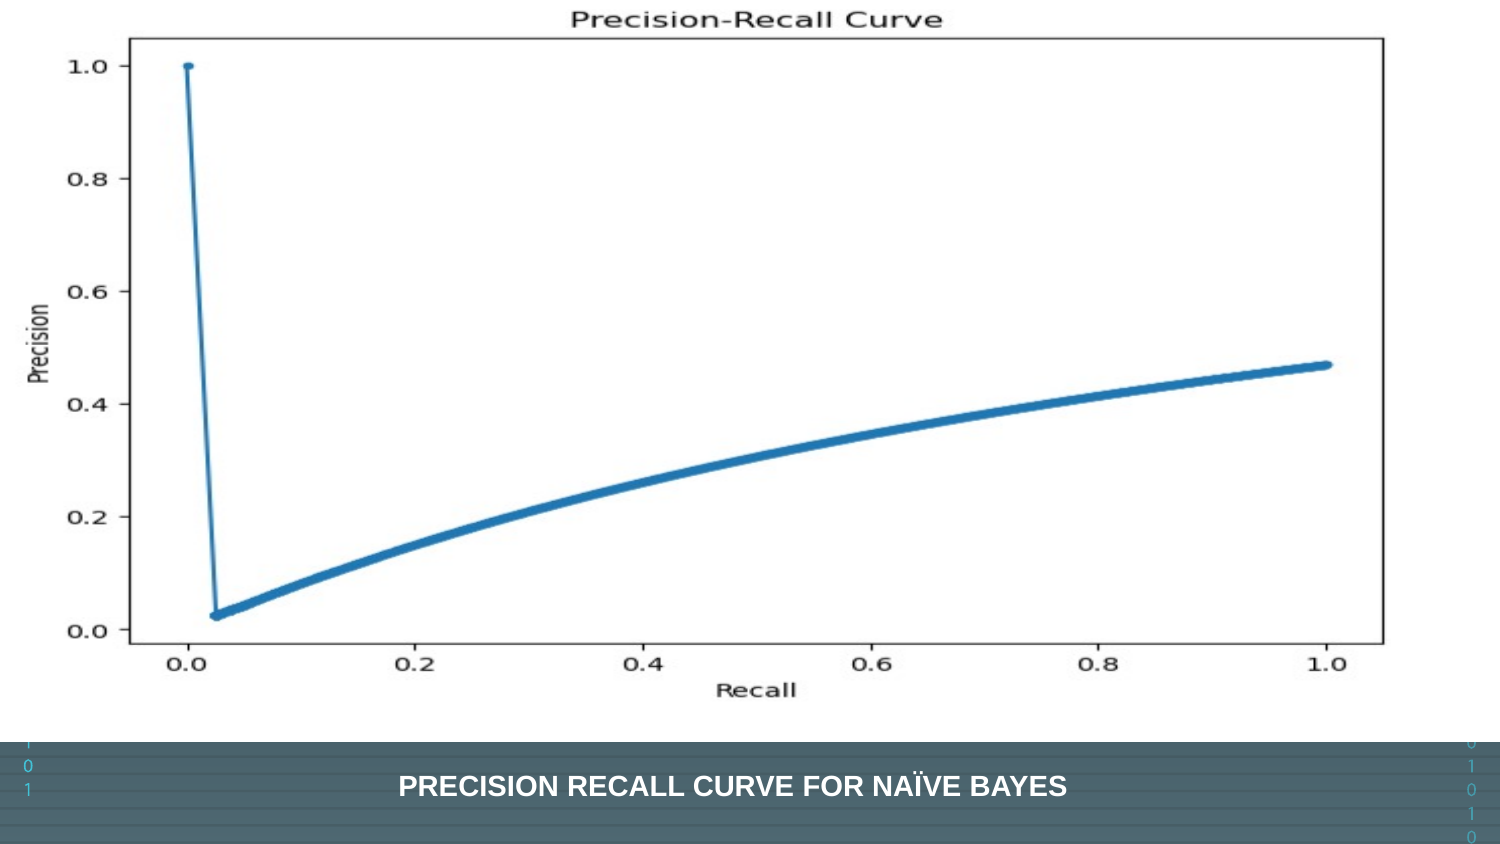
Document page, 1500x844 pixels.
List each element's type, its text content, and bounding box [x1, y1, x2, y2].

text_box PRECISION RECALL CURVE FOR NAÏVE BAYES [375, 759, 1092, 810]
picture [0, 0, 1500, 742]
